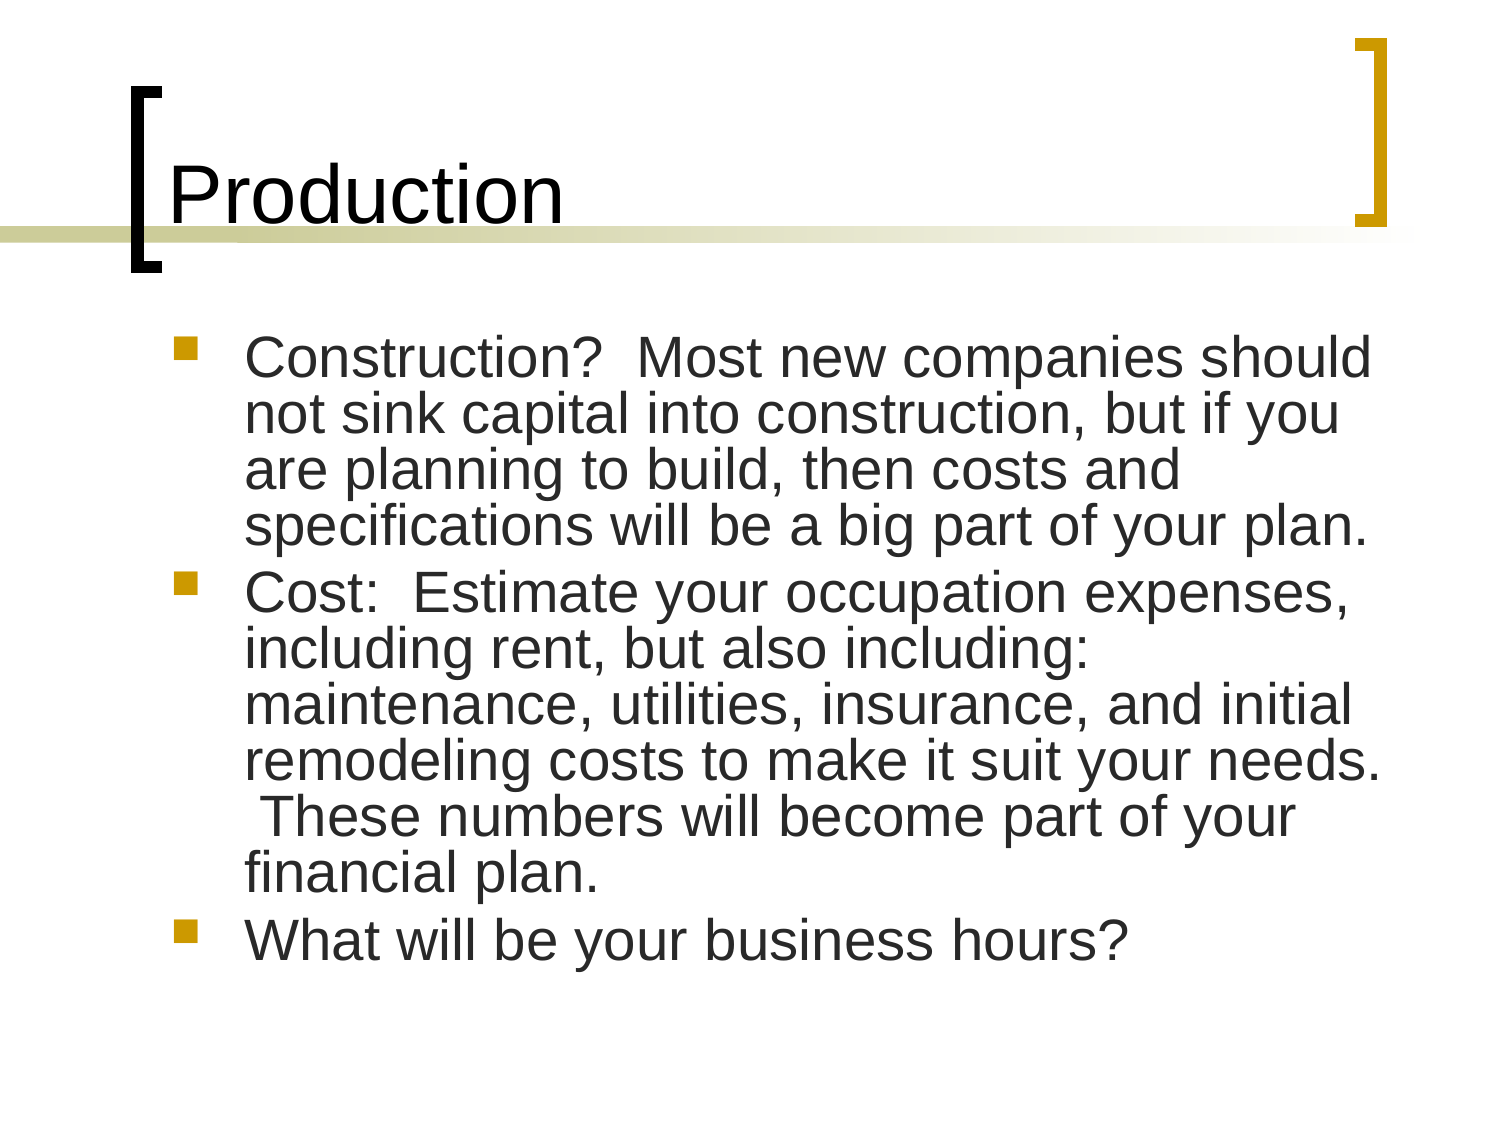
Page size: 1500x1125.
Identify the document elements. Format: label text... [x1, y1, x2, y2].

title Production [152, 15, 1328, 248]
list Construction? Most new companies should not sink capital into construction, but if you are planning to build, then costs and specifications will be a big part of your plan. Cost: Estimate your occupation expenses, including rent, but also including: maintenance, utilities, insurance, and initial remodeling costs to make it suit your needs. These numbers will become part of your financial plan. What will be your business hours? [155, 324, 1413, 1000]
